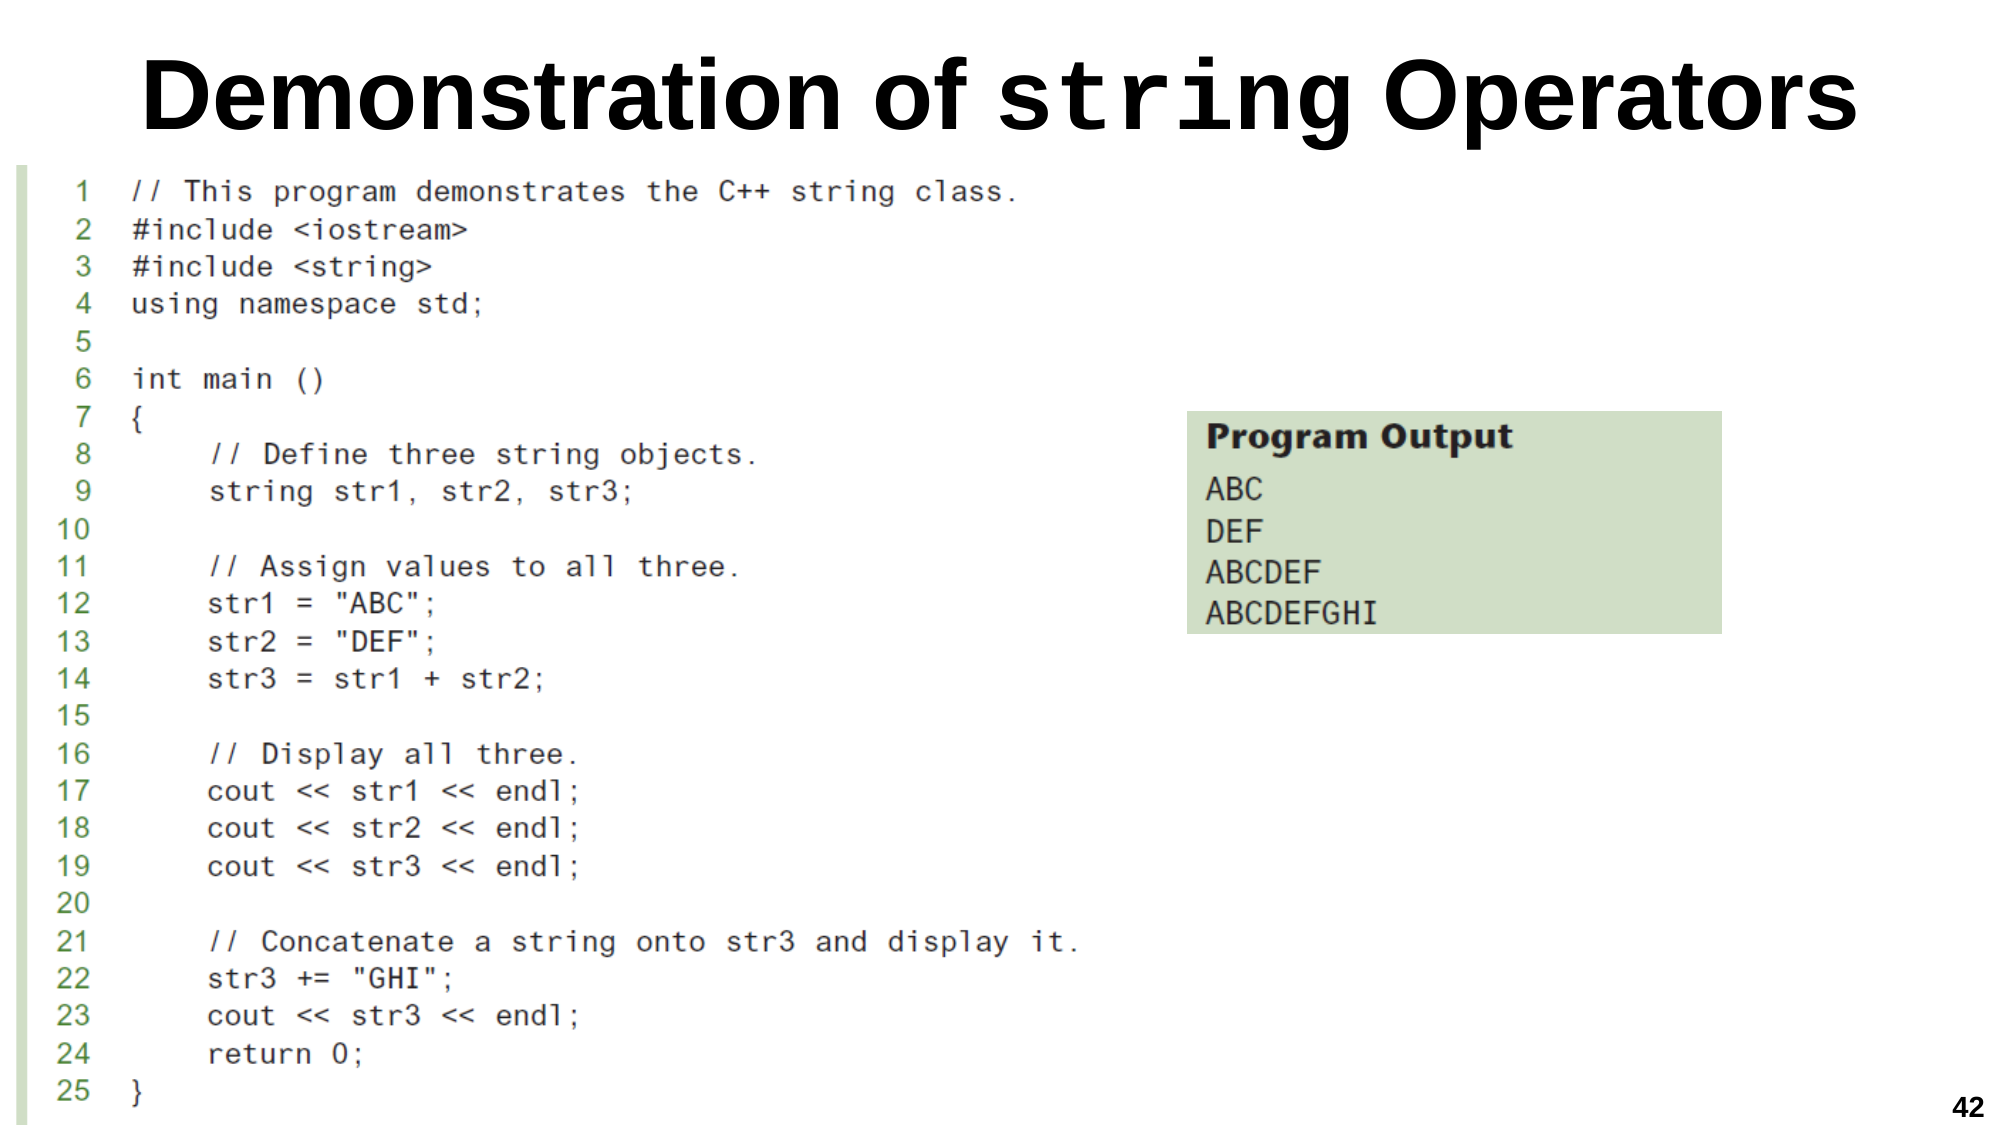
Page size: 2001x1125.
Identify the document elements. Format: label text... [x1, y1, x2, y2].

picture [1187, 411, 1723, 634]
text_box Demonstration of string Operators [0, 0, 2000, 180]
slide_number 42 [1909, 1087, 2000, 1125]
picture [16, 164, 1096, 1125]
